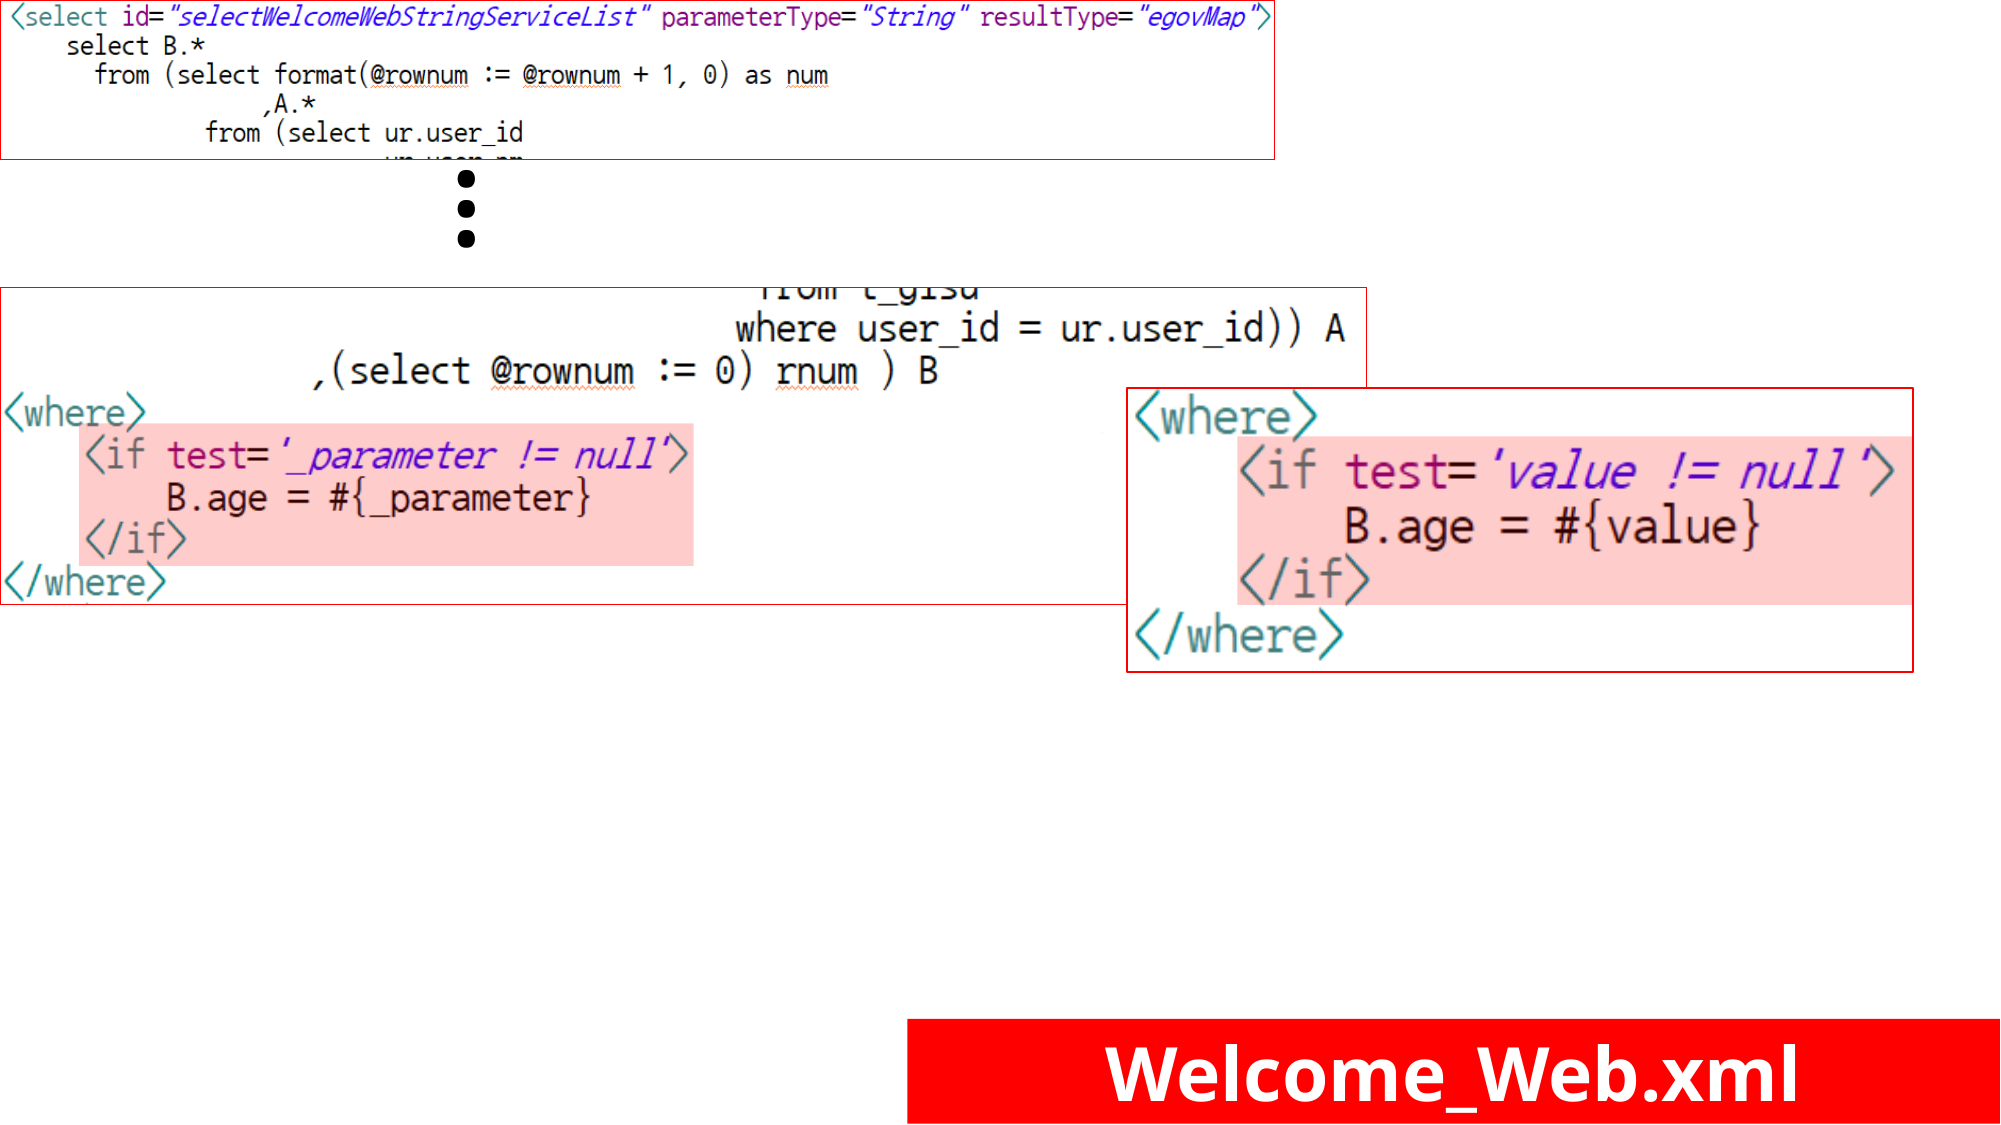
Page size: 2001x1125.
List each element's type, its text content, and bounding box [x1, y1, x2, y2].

text_box Welcome_Web.xml [907, 1018, 2000, 1124]
picture [0, 287, 1913, 672]
text_box ... [414, 160, 571, 287]
picture [0, 0, 1276, 160]
